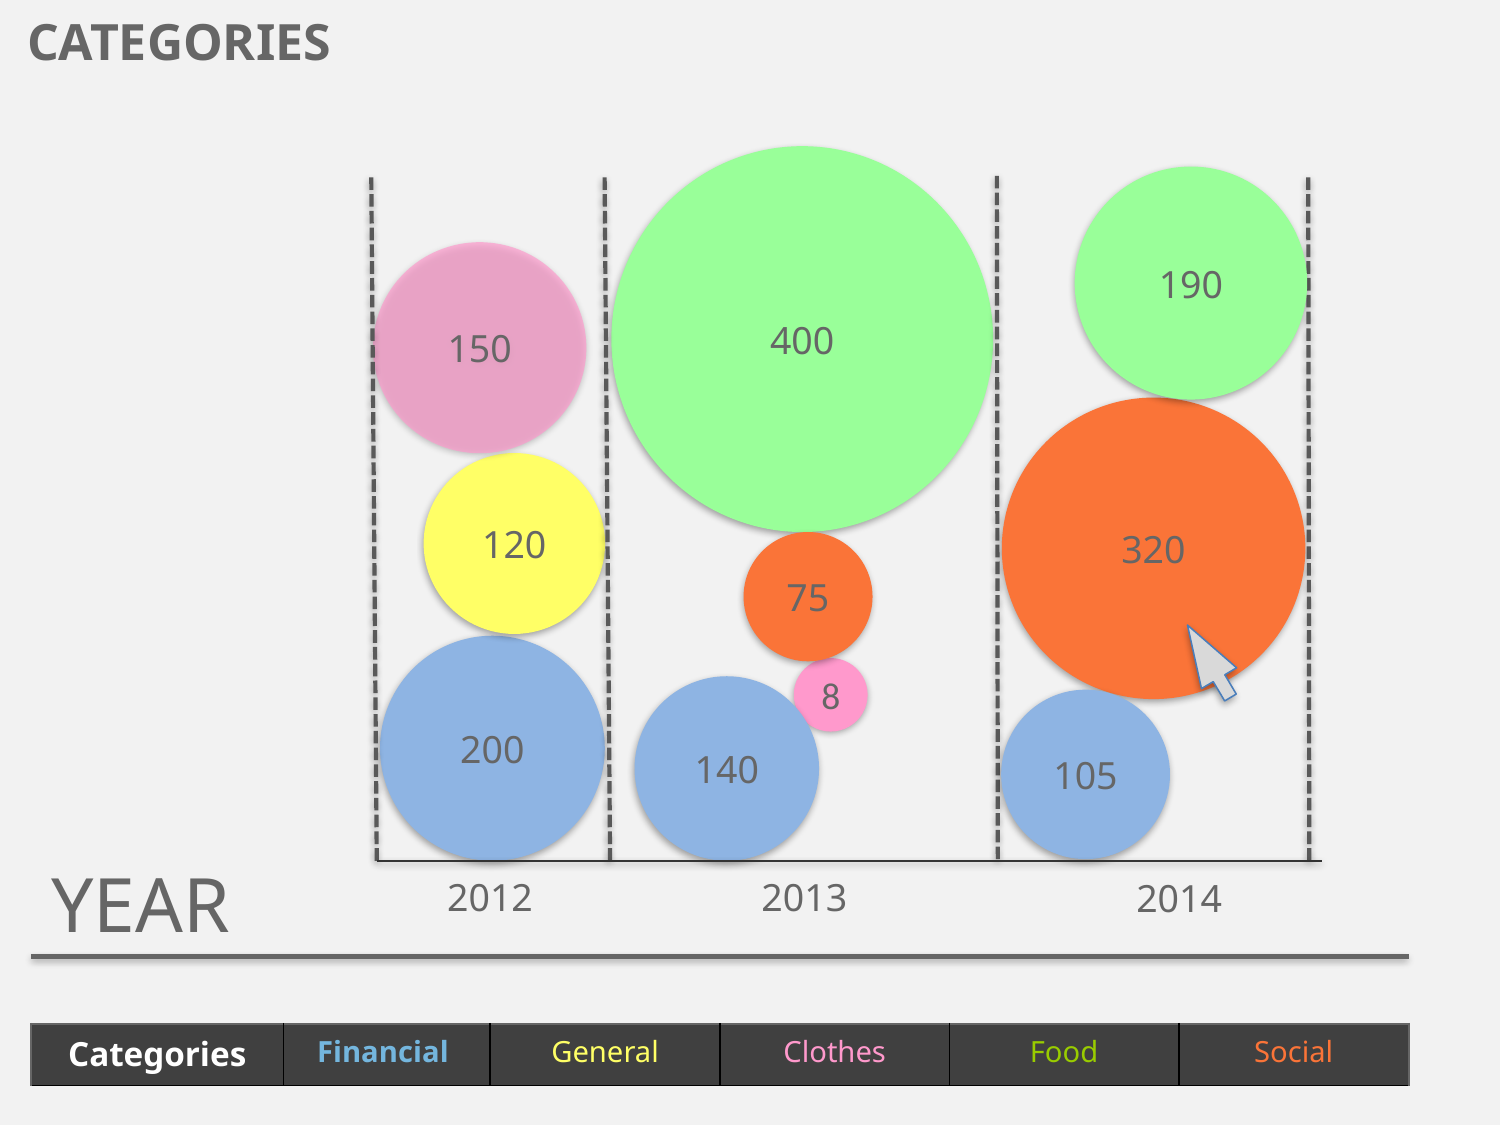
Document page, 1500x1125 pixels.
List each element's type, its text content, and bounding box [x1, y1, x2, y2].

text_box 400 [615, 145, 990, 533]
table_header Clothes [721, 1025, 949, 1085]
table_header Financial [284, 1025, 489, 1085]
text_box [604, 175, 611, 860]
table_header General [491, 1025, 719, 1085]
text_box 200 [382, 636, 599, 858]
text_box CATEGORIES [12, 2, 347, 78]
text_box 2013 [746, 871, 863, 927]
text_box 150 [382, 241, 588, 455]
text_box 140 [633, 675, 820, 858]
text_box 8 [792, 659, 869, 733]
text_box 105 [1003, 688, 1171, 858]
table_header Food [950, 1025, 1178, 1085]
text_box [371, 175, 377, 861]
text_box 320 [1003, 397, 1302, 700]
text_box 2014 [1121, 871, 1238, 928]
table_header Categories [32, 1025, 283, 1085]
text_box 120 [422, 453, 598, 635]
table_header Social [1180, 1025, 1408, 1085]
text_box 75 [742, 531, 874, 663]
text_box [1186, 624, 1238, 702]
text_box YEAR [36, 850, 246, 953]
text_box 2012 [432, 871, 548, 927]
text_box 190 [1073, 165, 1302, 401]
